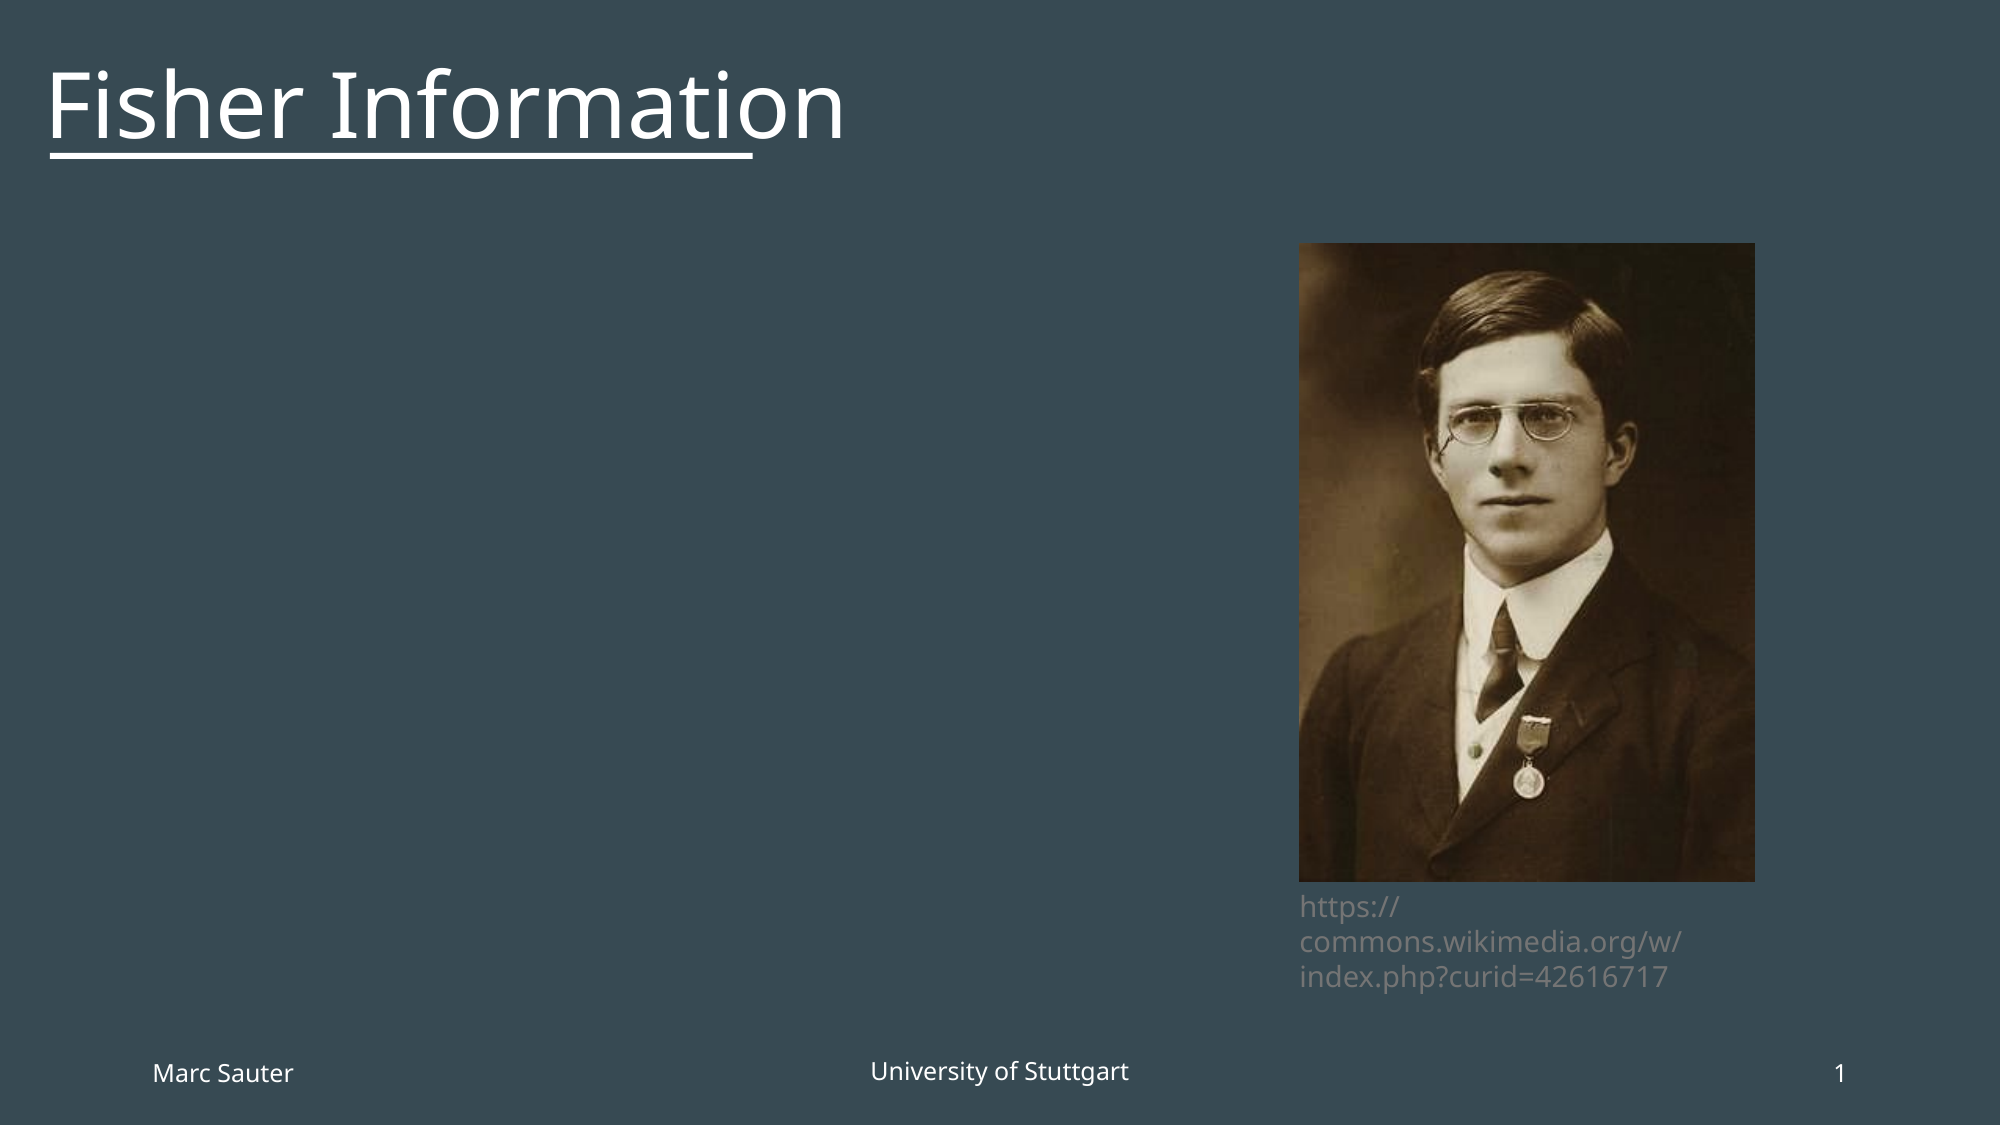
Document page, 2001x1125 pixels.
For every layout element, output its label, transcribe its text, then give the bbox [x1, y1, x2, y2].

title Fisher Information [29, 0, 1755, 218]
picture [1298, 243, 1755, 882]
text_box https://commons.wikimedia.org/w/index.php?curid=42616717 [1284, 881, 1755, 1001]
slide_number 1 [1412, 1042, 1863, 1103]
footer University of Stuttgart [662, 1042, 1338, 1103]
text_box [48, 151, 754, 160]
slide_number Marc Sauter [137, 1042, 588, 1103]
